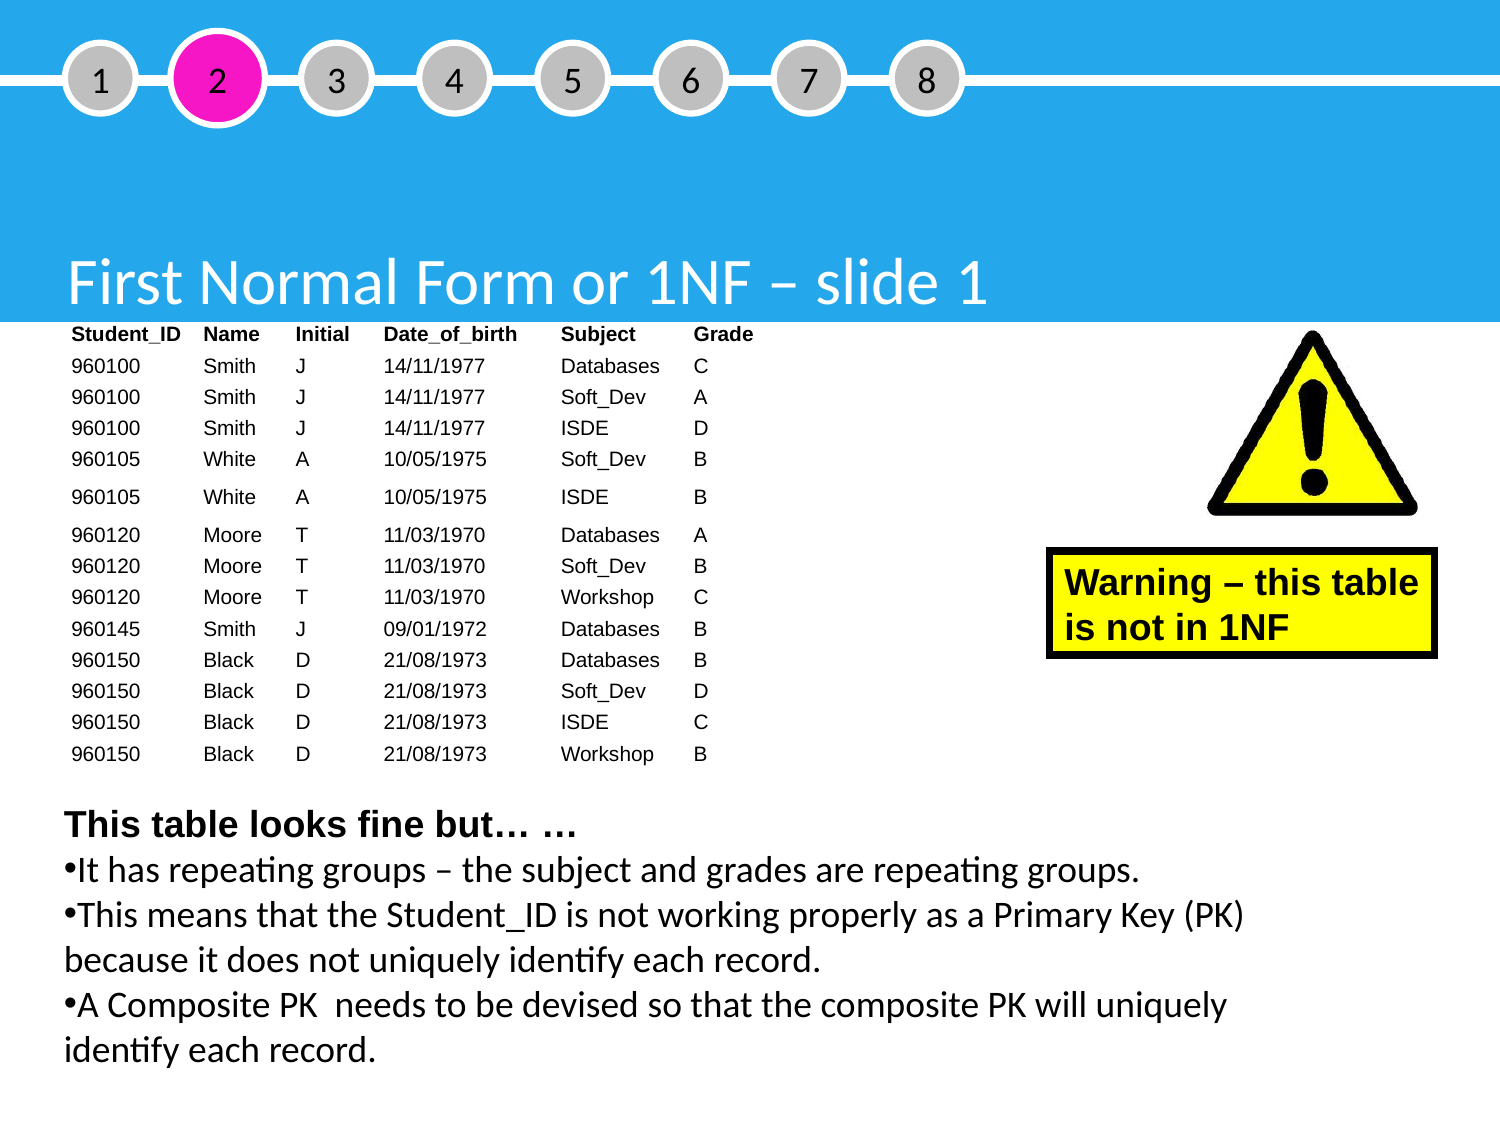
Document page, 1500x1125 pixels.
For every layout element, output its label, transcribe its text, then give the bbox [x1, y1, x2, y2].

table_cell Moore [197, 582, 289, 613]
table_cell Black [197, 738, 289, 770]
text_box This table looks fine but… … It has repeating groups – the subject and grades are repeating groups. This means that the Student_ID is not working properly as a Primary Key (PK) because it does not uniquely identify each record. A Composite PK needs to be devised so that the composite PK will uniquely identify each record. [49, 792, 1292, 1078]
table_header Student_ID [65, 325, 197, 350]
table_cell 960150 [65, 707, 197, 738]
table_cell C [687, 707, 810, 738]
table_cell J [289, 382, 377, 413]
table_cell 21/08/1973 [377, 676, 555, 707]
table_cell Workshop [555, 738, 687, 770]
text_box 3 [301, 91, 372, 116]
table_cell D [687, 413, 810, 444]
table_cell 960105 [65, 475, 197, 519]
text_box 1 [62, 40, 138, 77]
table_cell 960120 [65, 519, 197, 551]
picture [1206, 330, 1419, 516]
table_cell D [289, 738, 377, 770]
table_cell Soft_Dev [555, 444, 687, 475]
table_cell B [687, 444, 810, 475]
table_cell 09/01/1972 [377, 613, 555, 645]
table_cell B [687, 613, 810, 645]
text_box 6 [655, 91, 727, 116]
table_cell D [289, 645, 377, 676]
table_cell 11/03/1970 [377, 519, 555, 551]
table_cell 960100 [65, 350, 197, 382]
table_cell 960150 [65, 645, 197, 676]
table_cell J [289, 613, 377, 645]
table_cell A [687, 519, 810, 551]
table_cell ISDE [555, 475, 687, 519]
text_box 2 [168, 28, 267, 77]
table_cell 960150 [65, 676, 197, 707]
table_cell 960120 [65, 582, 197, 613]
table_cell C [687, 350, 810, 382]
table_cell 960100 [65, 413, 197, 444]
text_box 4 [419, 91, 490, 116]
table_cell 960150 [65, 738, 197, 770]
table_cell T [289, 551, 377, 582]
text_box [0, 89, 1500, 324]
table_cell A [687, 382, 810, 413]
text_box First Normal Form or 1NF – slide 1 [53, 230, 1117, 325]
table_cell 960145 [65, 613, 197, 645]
table_header Name [197, 325, 289, 350]
table_cell Black [197, 707, 289, 738]
text_box [0, 0, 1500, 75]
table_cell Smith [197, 613, 289, 645]
table_cell Moore [197, 519, 289, 551]
table_cell B [687, 738, 810, 770]
table_cell Databases [555, 519, 687, 551]
table_cell D [289, 676, 377, 707]
table_cell 21/08/1973 [377, 738, 555, 770]
table_cell Black [197, 645, 289, 676]
table_header Subject [555, 325, 687, 350]
table_cell B [687, 551, 810, 582]
text_box 5 [535, 40, 611, 77]
table_cell D [687, 676, 810, 707]
table_cell C [687, 582, 810, 613]
table_cell Black [197, 676, 289, 707]
table_cell J [289, 350, 377, 382]
table_cell White [197, 475, 289, 519]
table_cell ISDE [555, 413, 687, 444]
table_cell White [197, 444, 289, 475]
table_header Initial [289, 325, 377, 350]
table_cell D [289, 707, 377, 738]
table_cell ISDE [555, 707, 687, 738]
table_cell 21/08/1973 [377, 645, 555, 676]
table_cell J [289, 413, 377, 444]
table_cell 14/11/1977 [377, 350, 555, 382]
table_cell Smith [197, 413, 289, 444]
table_cell Soft_Dev [555, 676, 687, 707]
text_box 8 [891, 91, 963, 116]
table_cell Databases [555, 350, 687, 382]
table_cell 14/11/1977 [377, 413, 555, 444]
table_cell 960100 [65, 382, 197, 413]
text_box 1 [65, 91, 136, 116]
table_header Grade [687, 325, 810, 350]
table_cell Moore [197, 551, 289, 582]
table_cell 21/08/1973 [377, 707, 555, 738]
table_cell B [687, 645, 810, 676]
text_box Warning – this table is not in 1NF [1049, 550, 1435, 656]
table_cell T [289, 582, 377, 613]
table_cell A [289, 475, 377, 519]
text_box 6 [653, 40, 729, 77]
table_cell Smith [197, 382, 289, 413]
table_cell Databases [555, 613, 687, 645]
table_cell 14/11/1977 [377, 382, 555, 413]
text_box 4 [417, 40, 493, 77]
table_cell A [289, 444, 377, 475]
text_box 5 [537, 91, 608, 116]
table_header Date_of_birth [377, 325, 555, 350]
table_cell Databases [555, 645, 687, 676]
table_cell B [687, 475, 810, 519]
table_cell Soft_Dev [555, 382, 687, 413]
table_cell Soft_Dev [555, 551, 687, 582]
table_cell 960120 [65, 551, 197, 582]
text_box 8 [889, 40, 965, 77]
table_cell 960105 [65, 444, 197, 475]
table_cell Smith [197, 350, 289, 382]
table_cell Workshop [555, 582, 687, 613]
text_box 2 [170, 91, 266, 128]
table_cell T [289, 519, 377, 551]
table_cell 11/03/1970 [377, 582, 555, 613]
table_cell 10/05/1975 [377, 444, 555, 475]
text_box 7 [773, 91, 845, 116]
table_cell 11/03/1970 [377, 551, 555, 582]
text_box 7 [771, 40, 847, 77]
text_box 3 [299, 40, 374, 77]
table_cell 10/05/1975 [377, 475, 555, 519]
